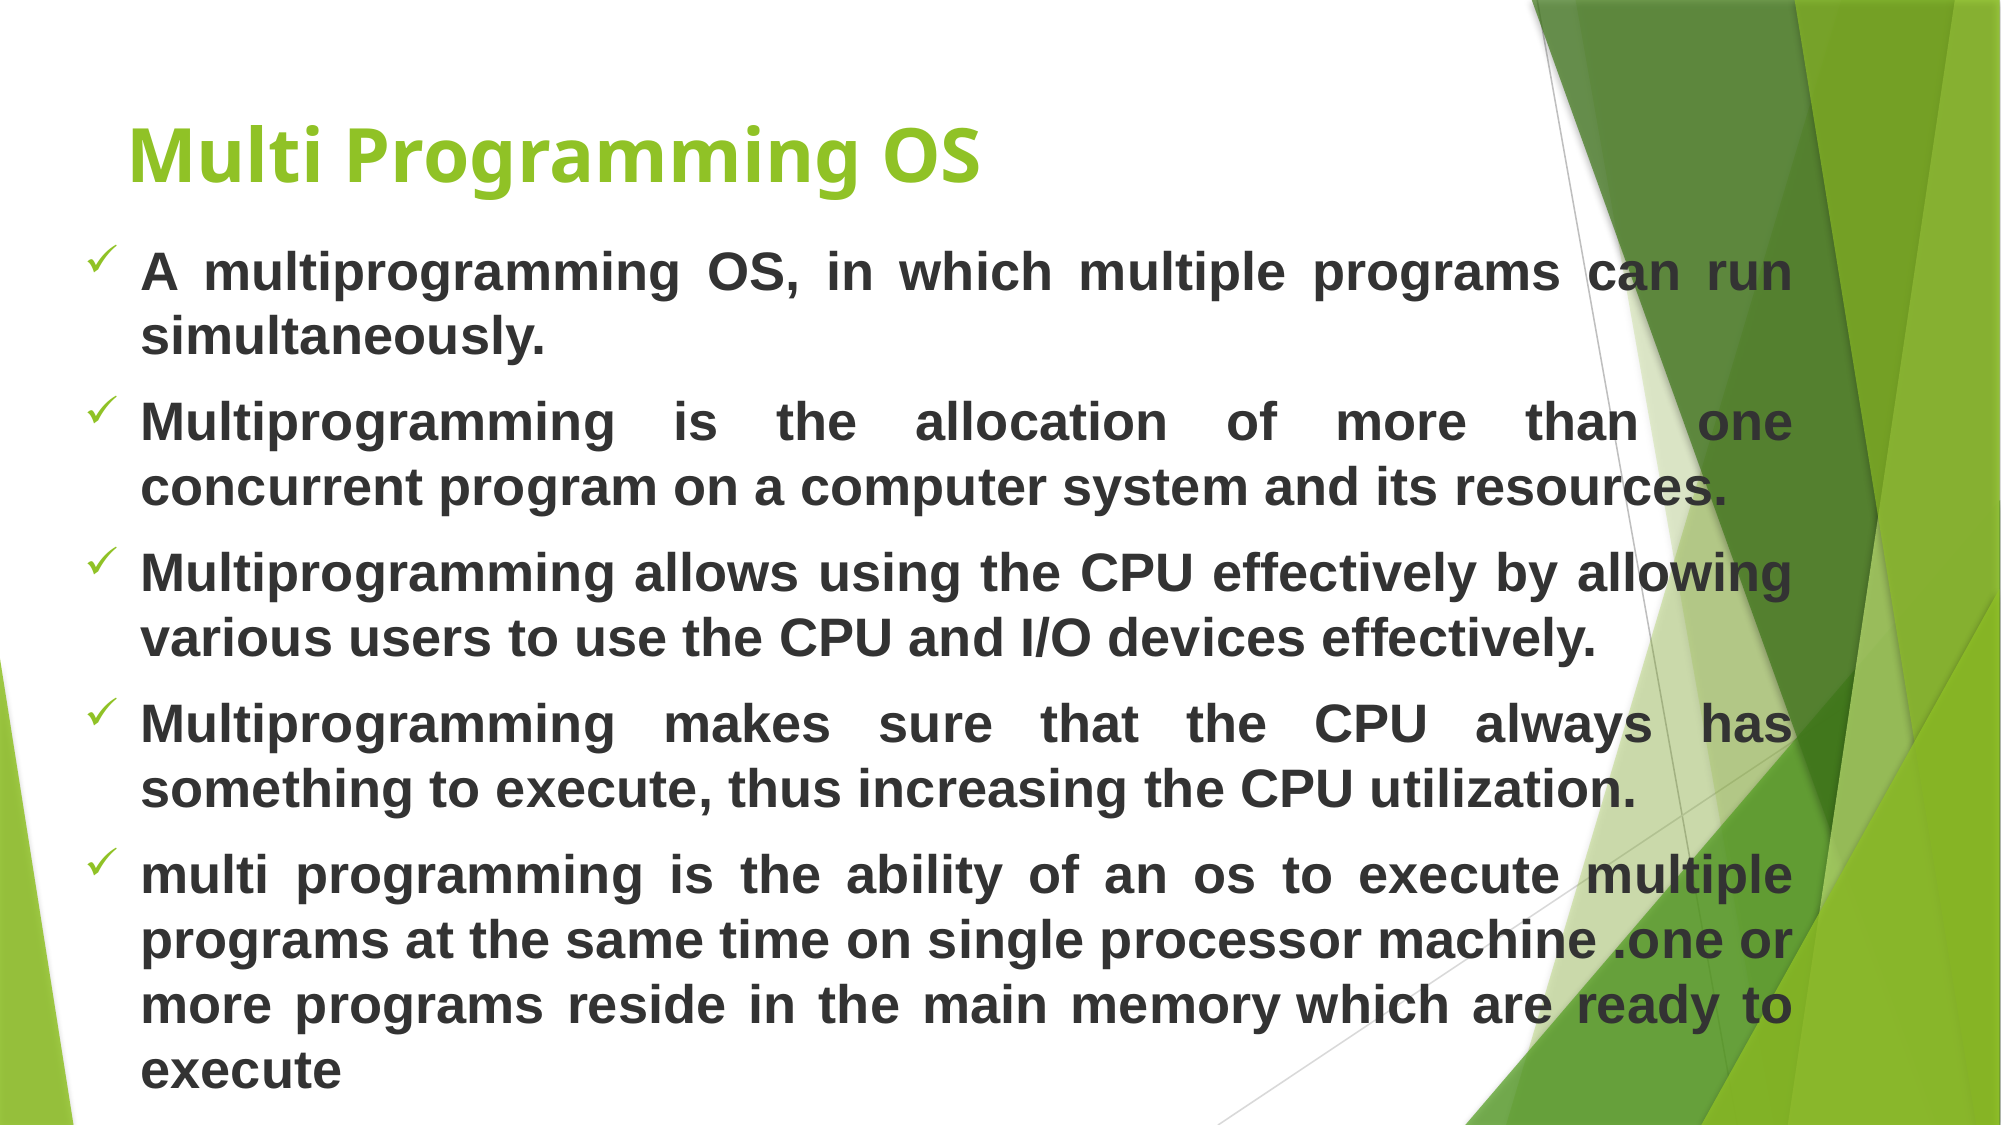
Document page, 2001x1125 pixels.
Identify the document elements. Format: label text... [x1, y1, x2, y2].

title Multi Programming OS [111, 99, 1522, 228]
list A multiprogramming OS, in which multiple programs can run simultaneously. Multiprogramming is the allocation of more than one concurrent program on a computer system and its resources. Multiprogramming allows using the CPU effectively by allowing various users to use the CPU and I/O devices effectively. Multiprogramming makes sure that the CPU always has something to execute, thus increasing the CPU utilization. multi programming is the ability of an os to execute multiple programs at the same time on single processor machine .one or more programs reside in the main memory which are ready to execute [69, 228, 1812, 992]
